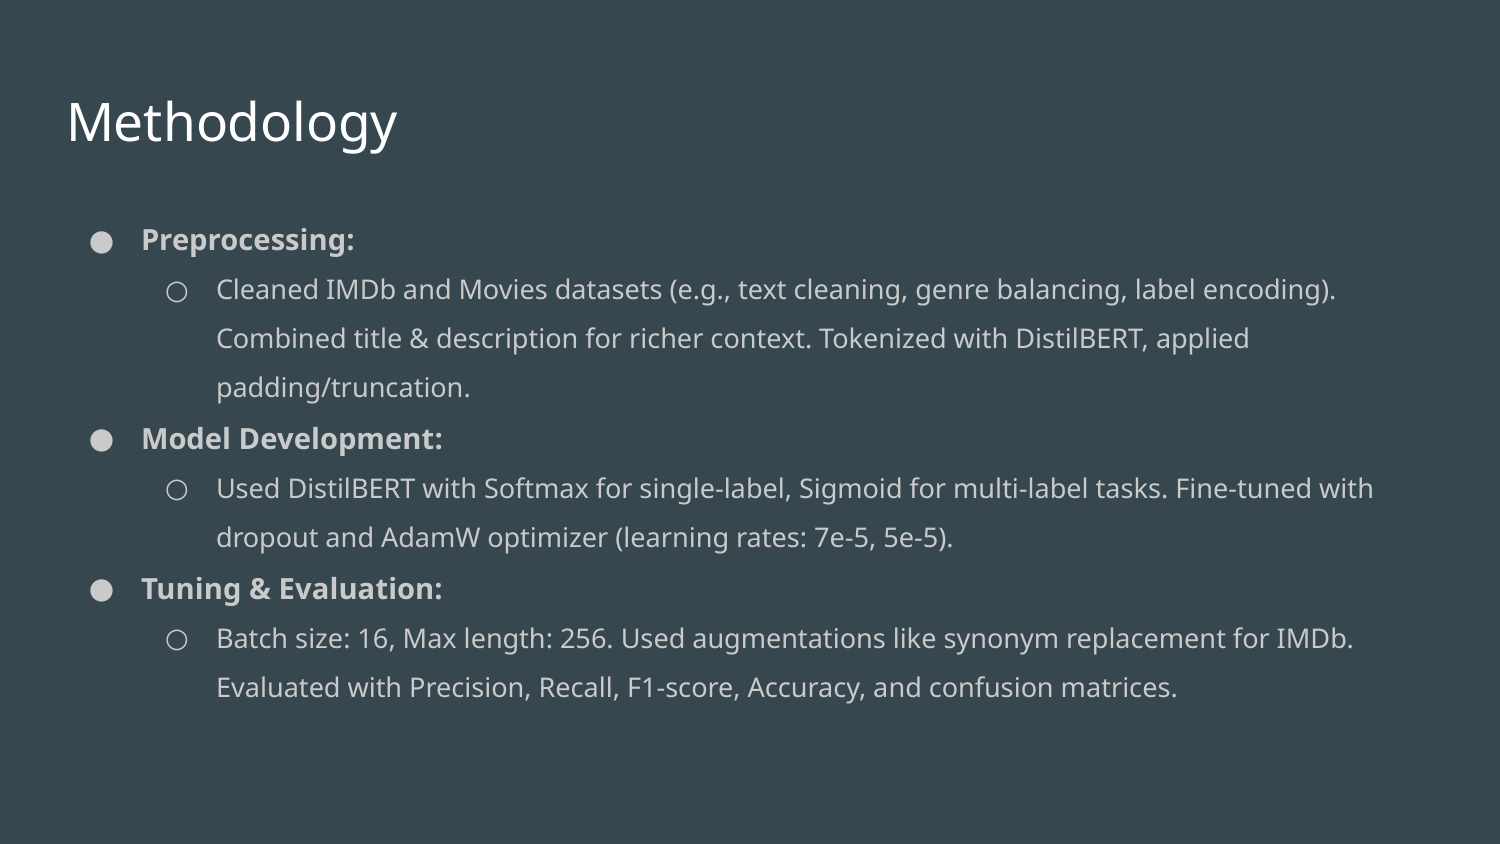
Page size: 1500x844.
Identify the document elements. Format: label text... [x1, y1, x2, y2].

list Preprocessing: Cleaned IMDb and Movies datasets (e.g., text cleaning, genre balancing, label encoding). Combined title & description for richer context. Tokenized with DistilBERT, applied padding/truncation. Model Development: Used DistilBERT with Softmax for single-label, Sigmoid for multi-label tasks. Fine-tuned with dropout and AdamW optimizer (learning rates: 7e-5, 5e-5). Tuning & Evaluation: Batch size: 16, Max length: 256. Used augmentations like synonym replacement for IMDb. Evaluated with Precision, Recall, F1-score, Accuracy, and confusion matrices. [51, 189, 1449, 682]
title Methodology [51, 72, 1449, 167]
